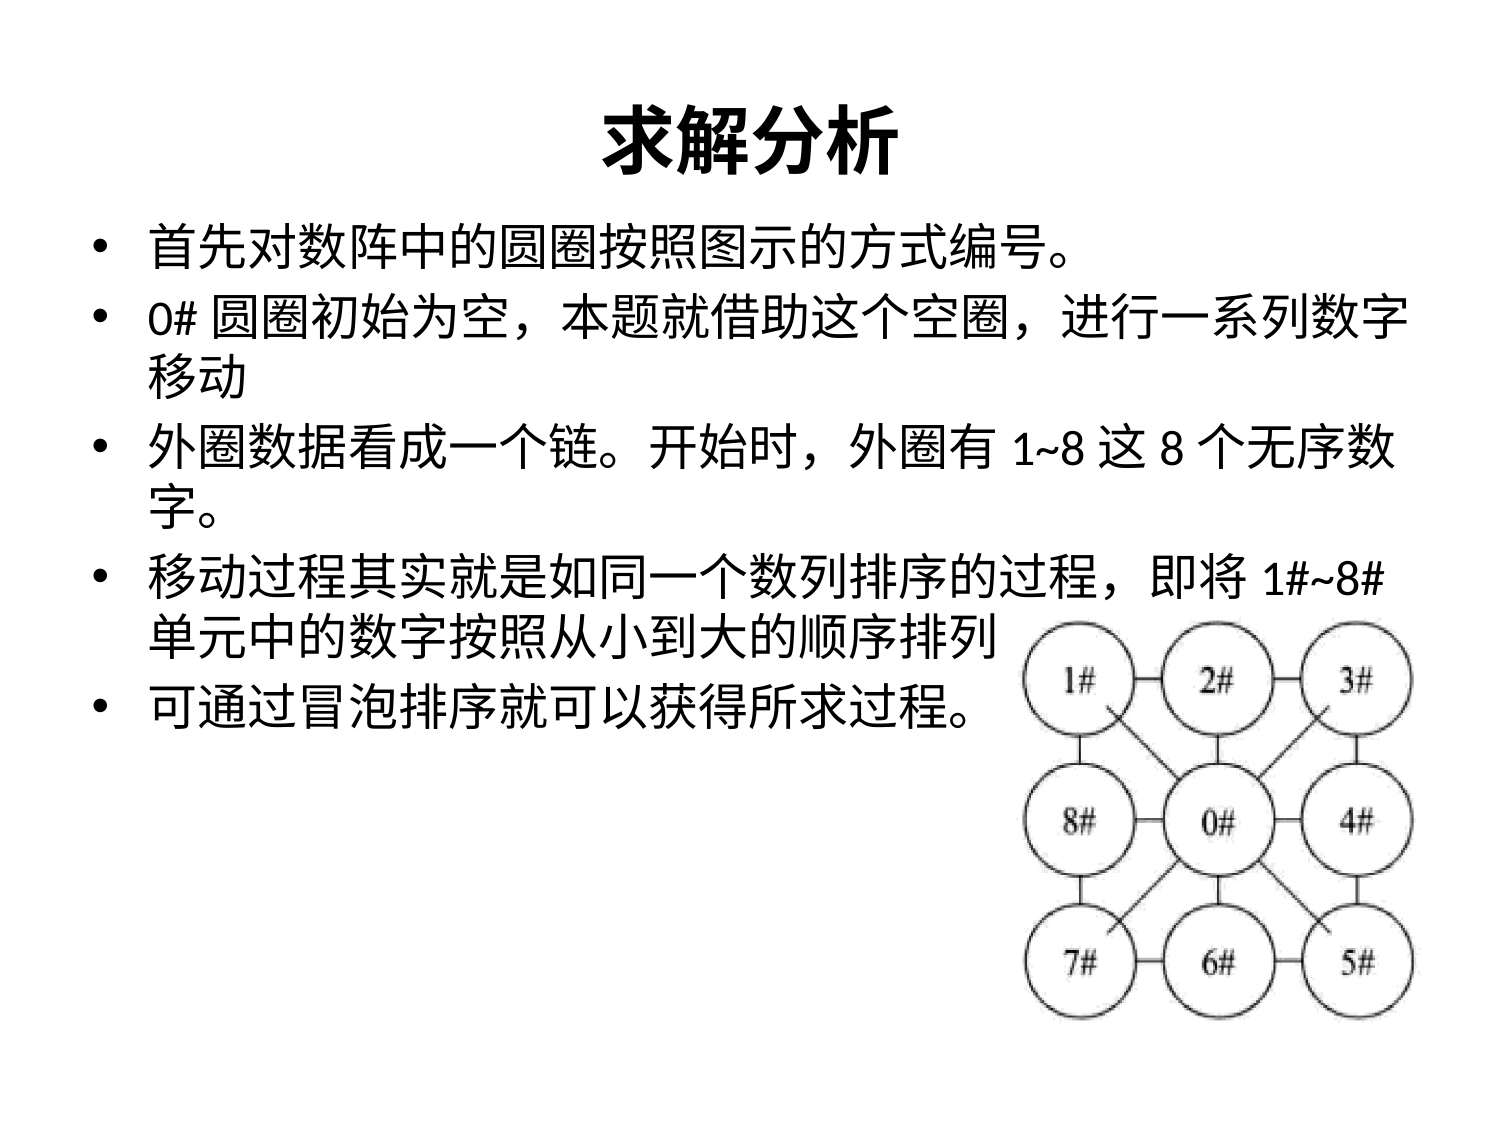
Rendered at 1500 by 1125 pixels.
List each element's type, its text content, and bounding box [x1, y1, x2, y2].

picture [997, 609, 1460, 1036]
title 求解分析 [75, 45, 1425, 233]
list 首先对数阵中的圆圈按照图示的方式编号。 0#圆圈初始为空，本题就借助这个空圈，进行一系列数字移动 外圈数据看成一个链。开始时，外圈有1~8这8个无序数字。 移动过程其实就是如同一个数列排序的过程，即将1#~8#单元中的数字按照从小到大的顺序排列。 可通过冒泡排序就可以获得所求过程。 [76, 208, 1427, 1005]
